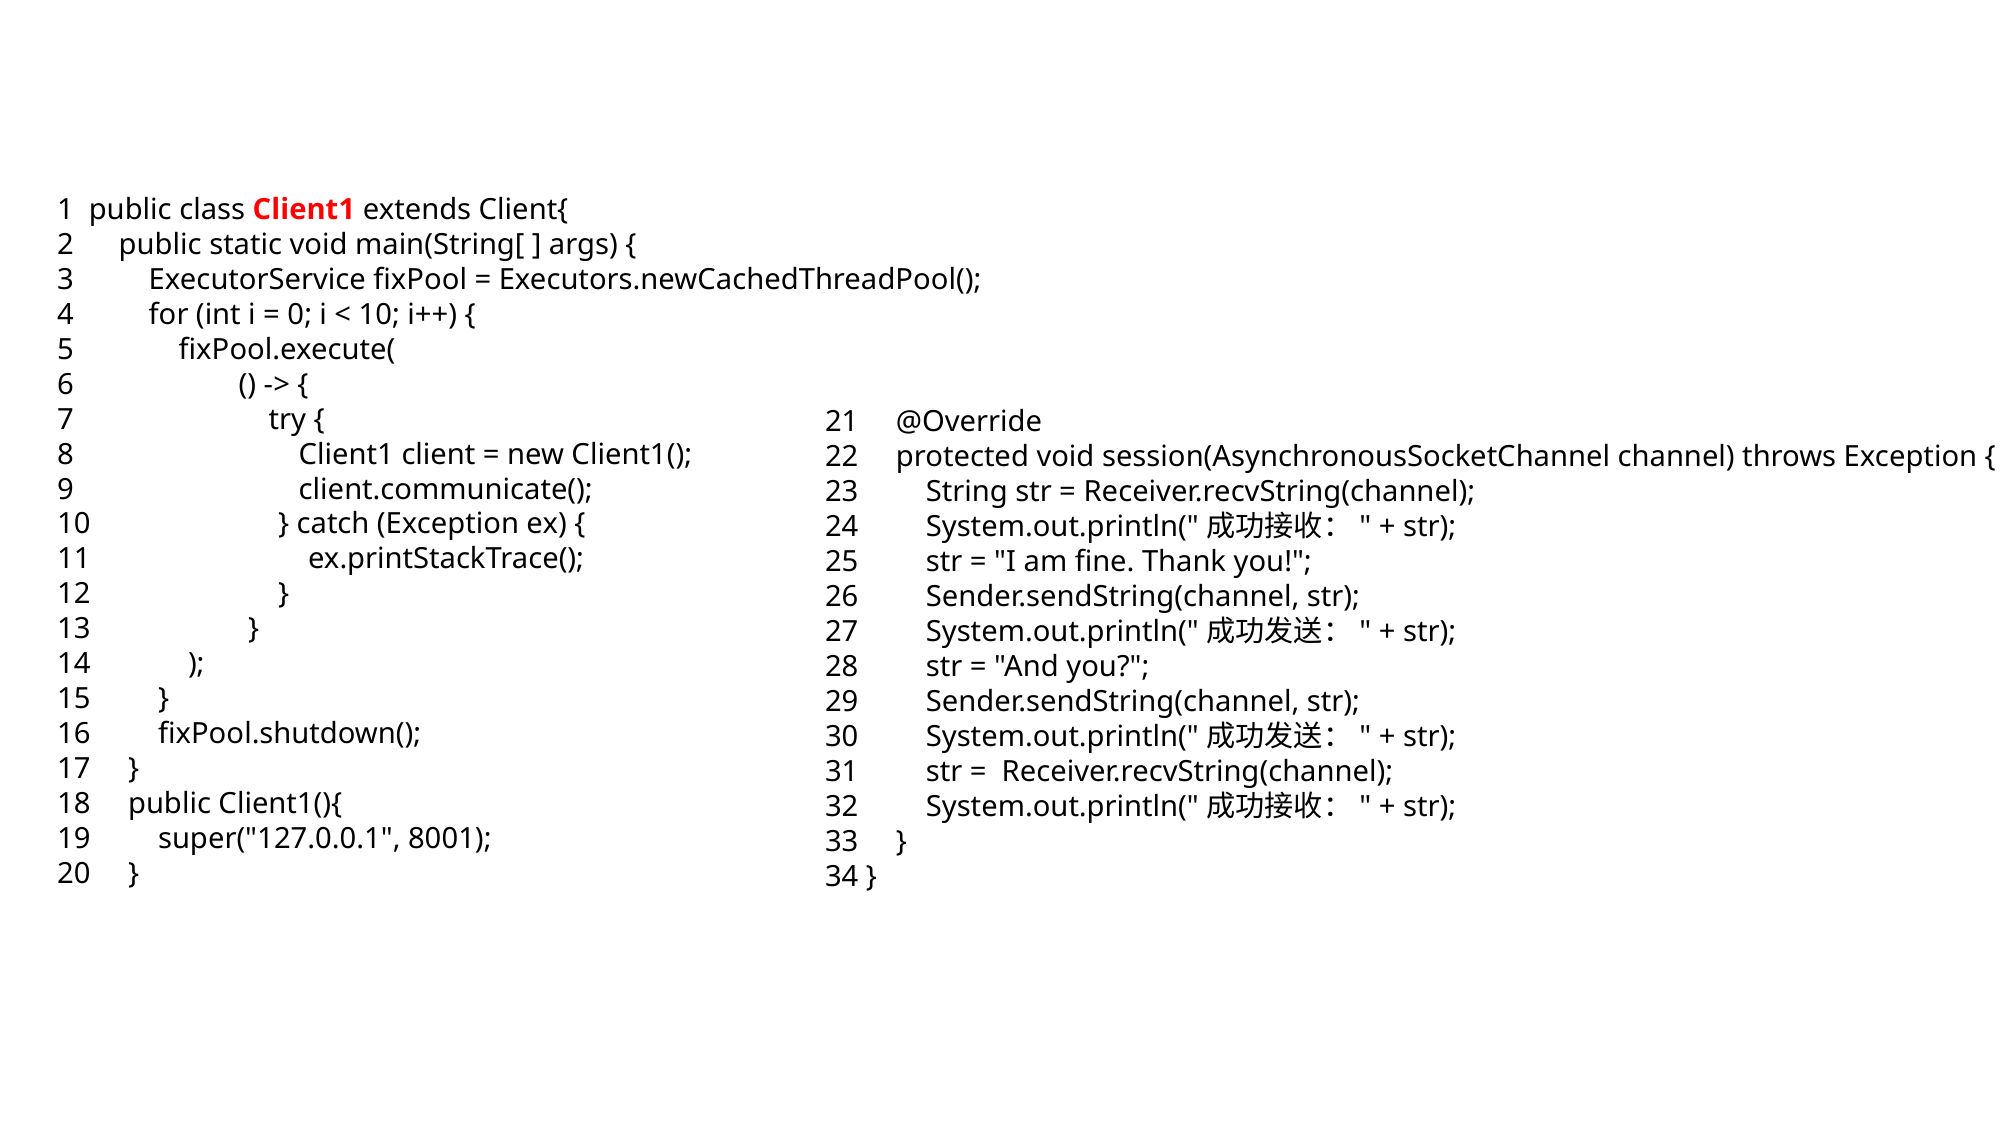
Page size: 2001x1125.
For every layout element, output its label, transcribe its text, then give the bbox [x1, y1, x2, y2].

text_box 1 public class Client1 extends Client{ 2 public static void main(String[ ] args) { 3 ExecutorService fixPool = Executors.newCachedThreadPool(); 4 for (int i = 0; i < 10; i++) { 5 fixPool.execute( 6 () -> { 7 try { 8 Client1 client = new Client1(); 9 client.communicate(); 10 } catch (Exception ex) { 11 ex.printStackTrace(); 12 } 13 } 14 ); 15 } 16 fixPool.shutdown(); 17 } 18 public Client1(){ 19 super("127.0.0.1", 8001); 20 } [42, 182, 997, 897]
text_box 21 @Override 22 protected void session(AsynchronousSocketChannel channel) throws Exception { 23 String str = Receiver.recvString(channel); 24 System.out.println("成功接收：" + str); 25 str = "I am fine. Thank you!"; 26 Sender.sendString(channel, str); 27 System.out.println("成功发送：" + str); 28 str = "And you?"; 29 Sender.sendString(channel, str); 30 System.out.println("成功发送：" + str); 31 str = Receiver.recvString(channel); 32 System.out.println("成功接收：" + str); 33 } 34 } [810, 394, 2000, 900]
